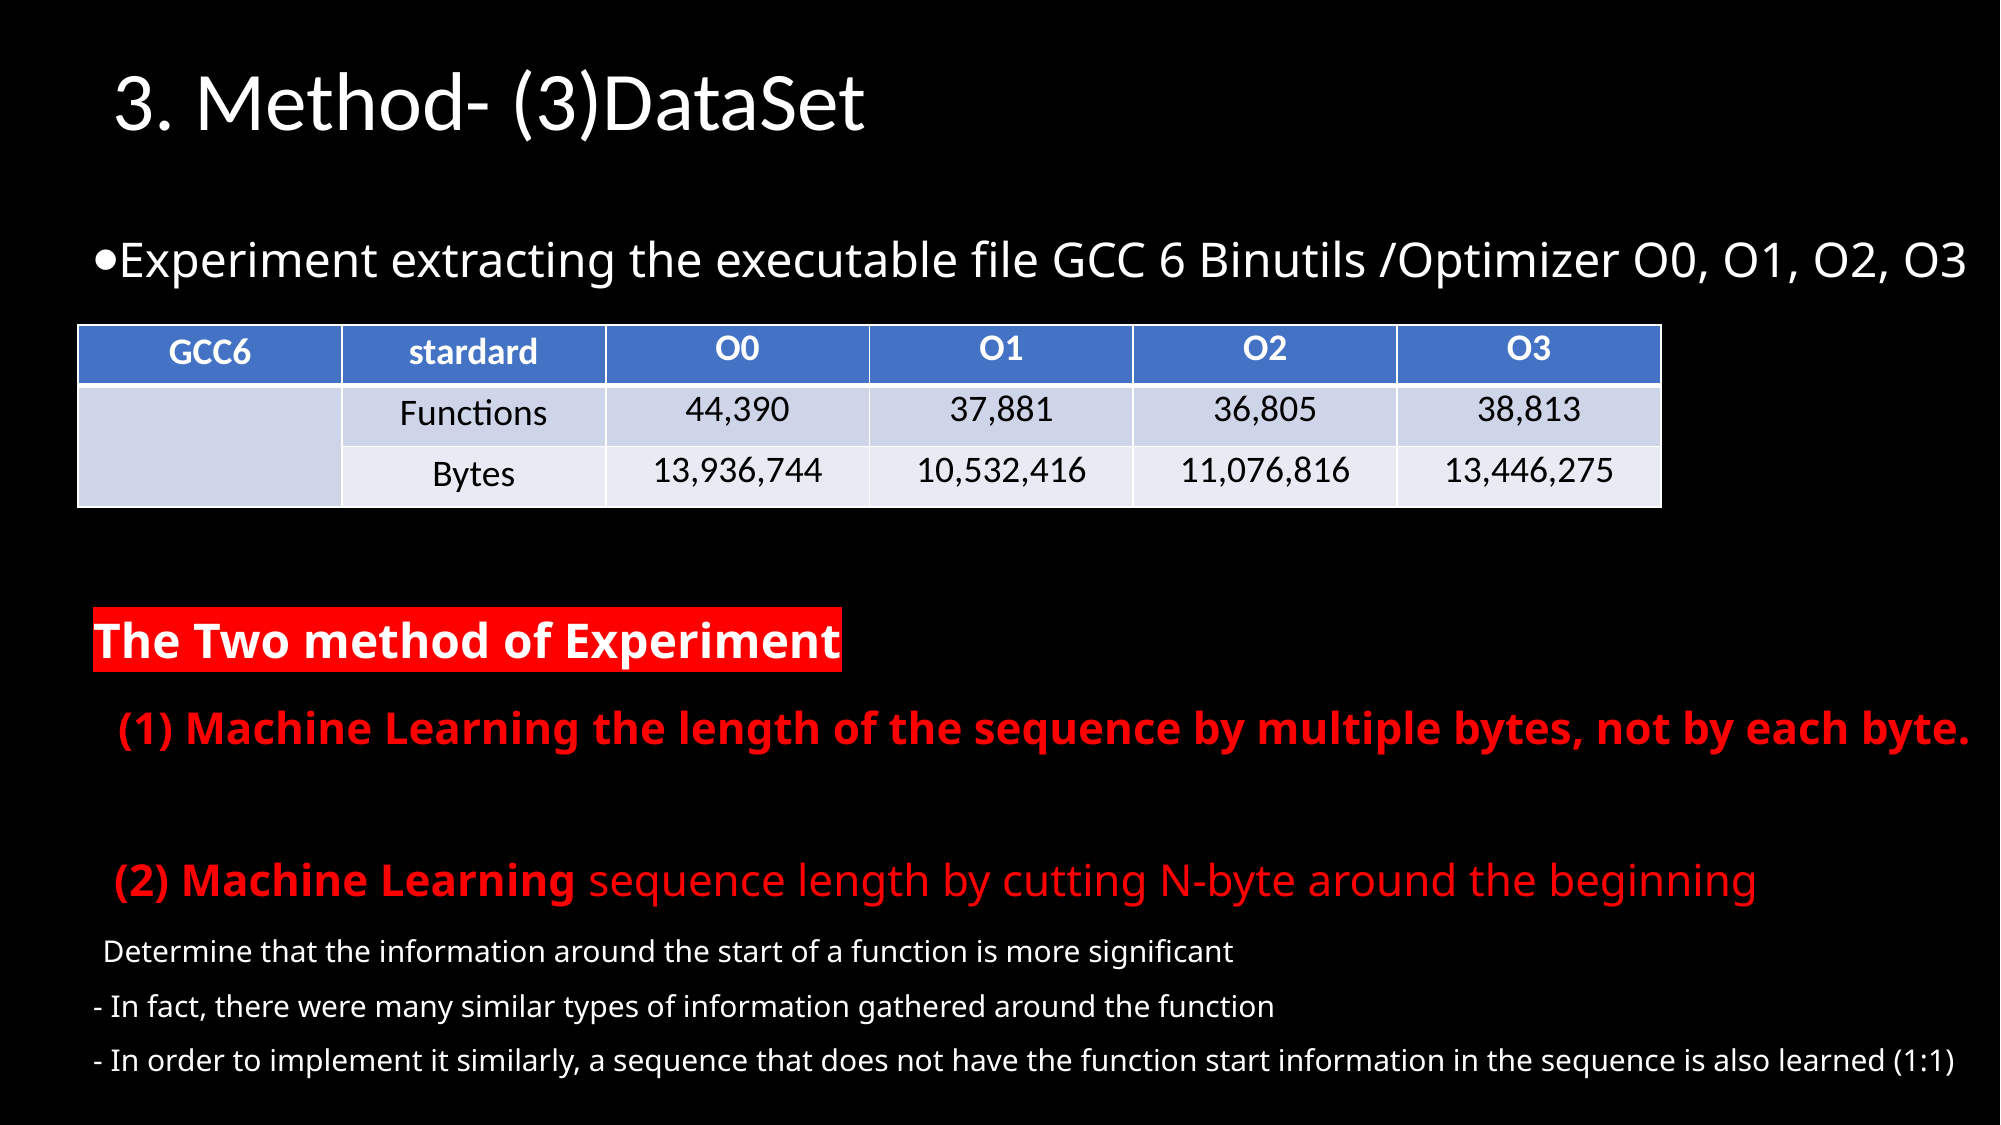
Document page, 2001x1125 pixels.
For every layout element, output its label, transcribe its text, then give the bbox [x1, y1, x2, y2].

table_cell 44,390 [607, 388, 869, 446]
table_header O3 [1398, 326, 1660, 383]
table_cell 13,936,744 [607, 447, 869, 506]
text_box 3. Method- (3)DataSet [97, 39, 1600, 155]
table_cell 10,532,416 [870, 447, 1132, 506]
table_header O0 [607, 326, 869, 383]
table_header GCC6 [79, 326, 341, 383]
table_header O2 [1134, 326, 1396, 383]
table_cell 38,813 [1398, 388, 1660, 446]
table_cell Bytes [343, 447, 605, 506]
title ⦁Experiment extracting the executable file GCC 6 Binutils /Optimizer O0, O1, O2, O3 The Two method of Experiment (1) Machine Learning the length of the sequence by multiple bytes, not by each byte. (2) Machine Learning sequence length by cutting N-byte around the beginning Determine that the information around the start of a function is more significant - In fact, there were many similar types of information gathered around the function - In order to implement it similarly, a sequence that does not have the function start information in the sequence is also learned (1:1) [78, 153, 2000, 1125]
table_cell 13,446,275 [1398, 447, 1660, 506]
table_cell Functions [343, 388, 605, 446]
table_cell [79, 388, 341, 506]
table_header O1 [870, 326, 1132, 383]
table_cell 37,881 [870, 388, 1132, 446]
table_cell 11,076,816 [1134, 447, 1396, 506]
table_cell 36,805 [1134, 388, 1396, 446]
table_header stardard [343, 326, 605, 383]
